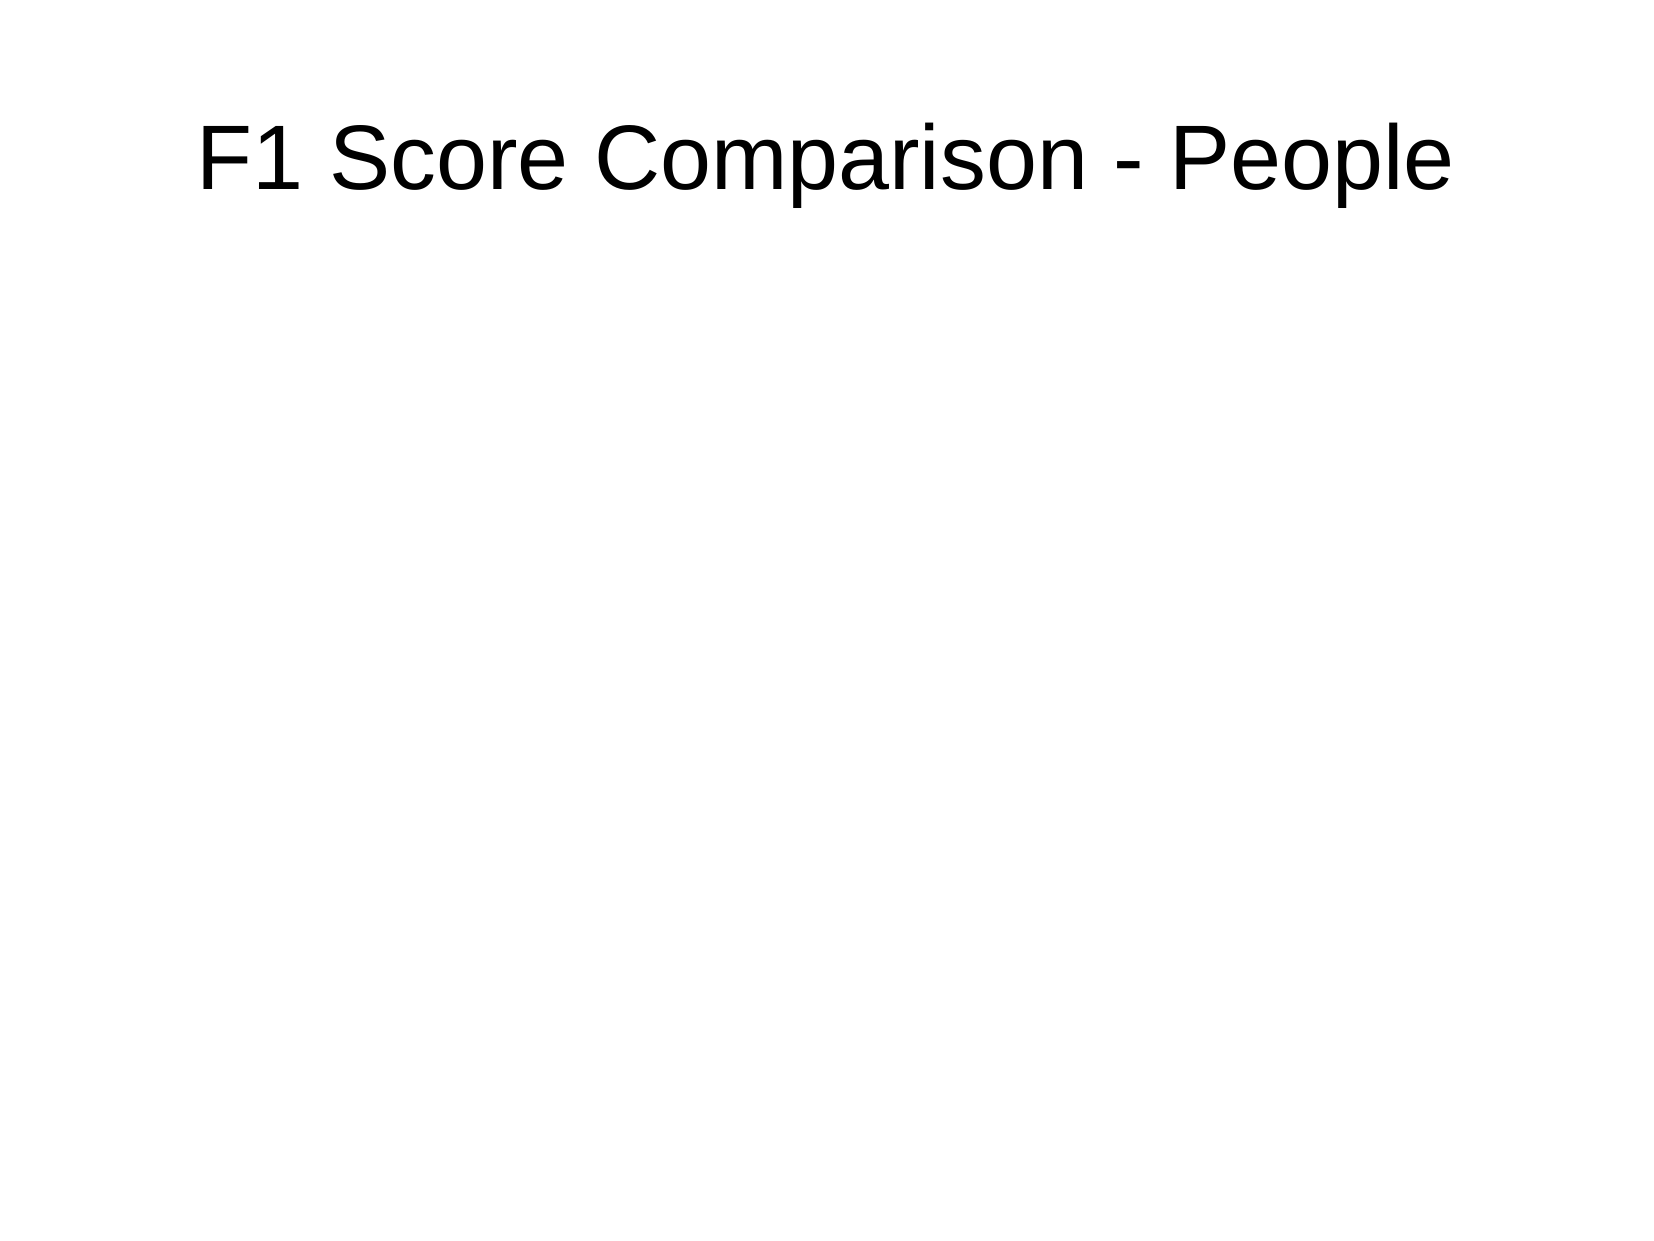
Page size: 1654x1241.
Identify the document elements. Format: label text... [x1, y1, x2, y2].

text_box F1 Score Comparison - People [82, 49, 1571, 257]
